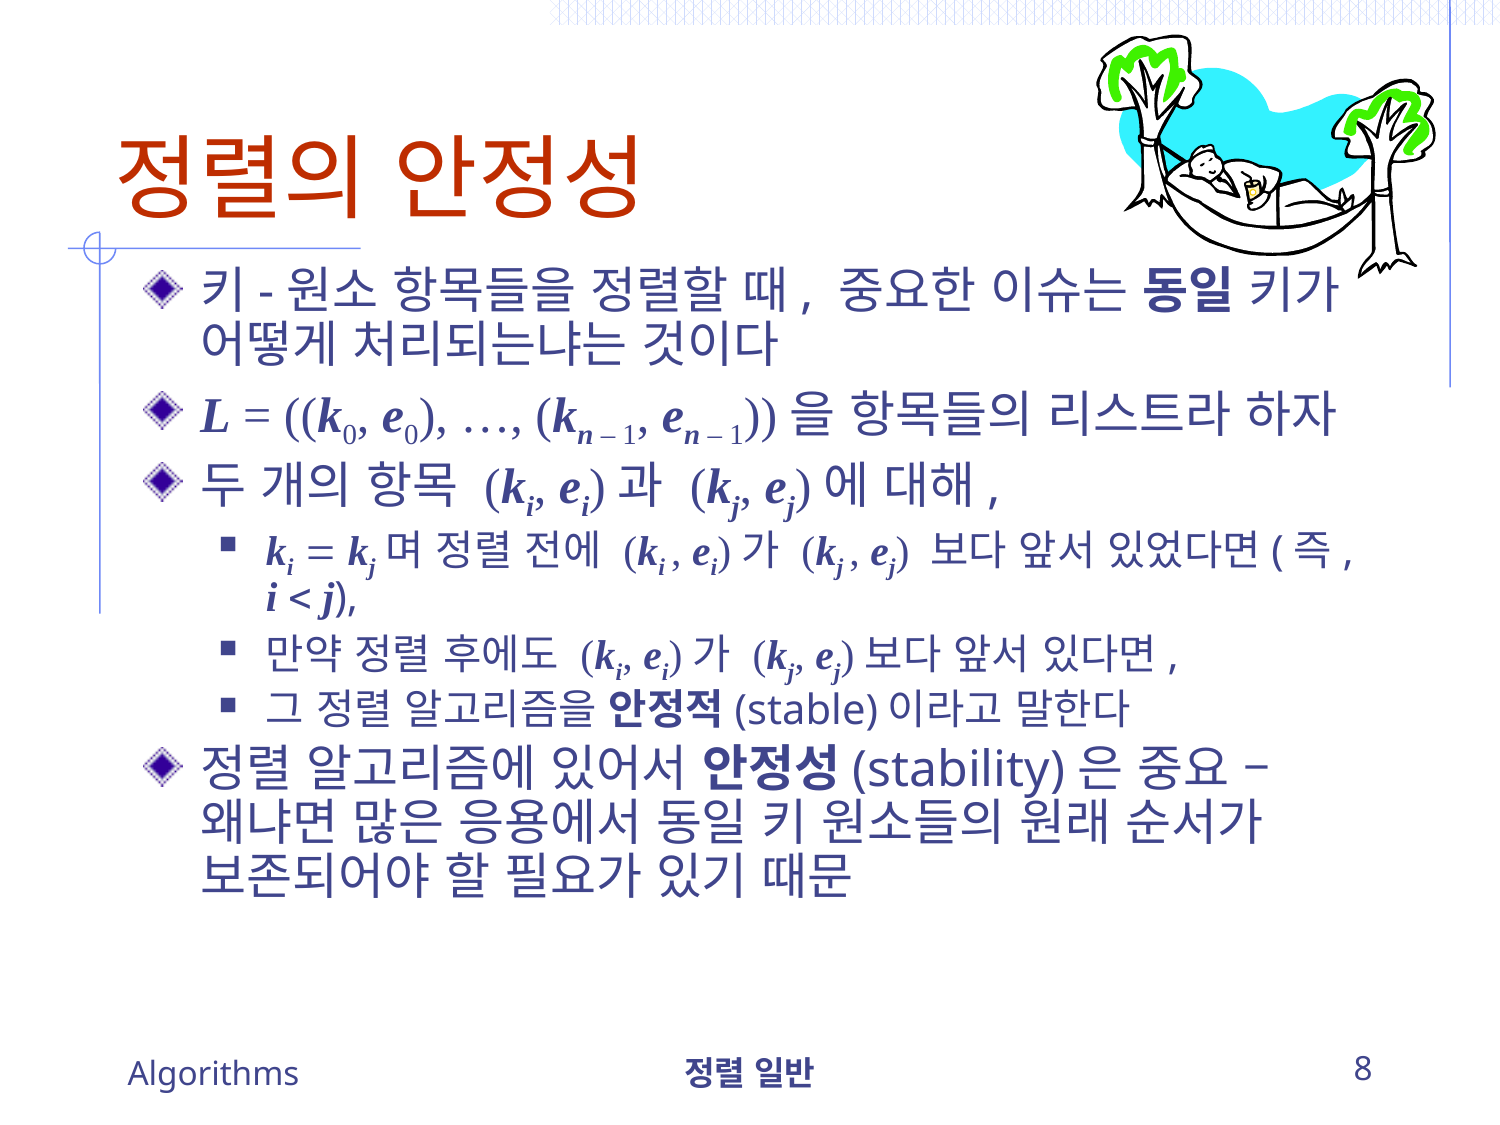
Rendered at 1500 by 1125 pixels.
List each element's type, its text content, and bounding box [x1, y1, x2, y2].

picture [1092, 30, 1437, 280]
picture [143, 270, 183, 309]
picture [143, 391, 183, 430]
list 키-원소 항목들을 정렬할 때, 중요한 이슈는 동일 키가 어떻게 처리되는냐는 것이다 L = ((k0, e0), …, (kn – 1, en – 1))을 항목들의 리스트라 하자 두 개의 항목 (ki, ei)과 (kj, ej)에 대해, ki  kj며 정렬 전에 (ki , ei)가 (kj , ej) 보다 앞서 있었다면(즉, i  j), 만약 정렬 후에도 (ki, ei)가 (kj, ej)보다 앞서 있다면, 그 정렬 알고리즘을 안정적(stable)이라고 말한다 정렬 알고리즘에 있어서 안정성(stability)은 중요 – 왜냐면 많은 응용에서 동일 키 원소들의 원래 순서가 보존되어야 할 필요가 있기 때문 [128, 257, 1384, 997]
footer 정렬 일반 [512, 1024, 988, 1101]
picture [143, 462, 183, 502]
slide_number Algorithms [112, 1024, 469, 1101]
slide_number 8 [1074, 1024, 1388, 1101]
title 정렬의 안정성 [99, 49, 1087, 238]
picture [143, 747, 183, 787]
